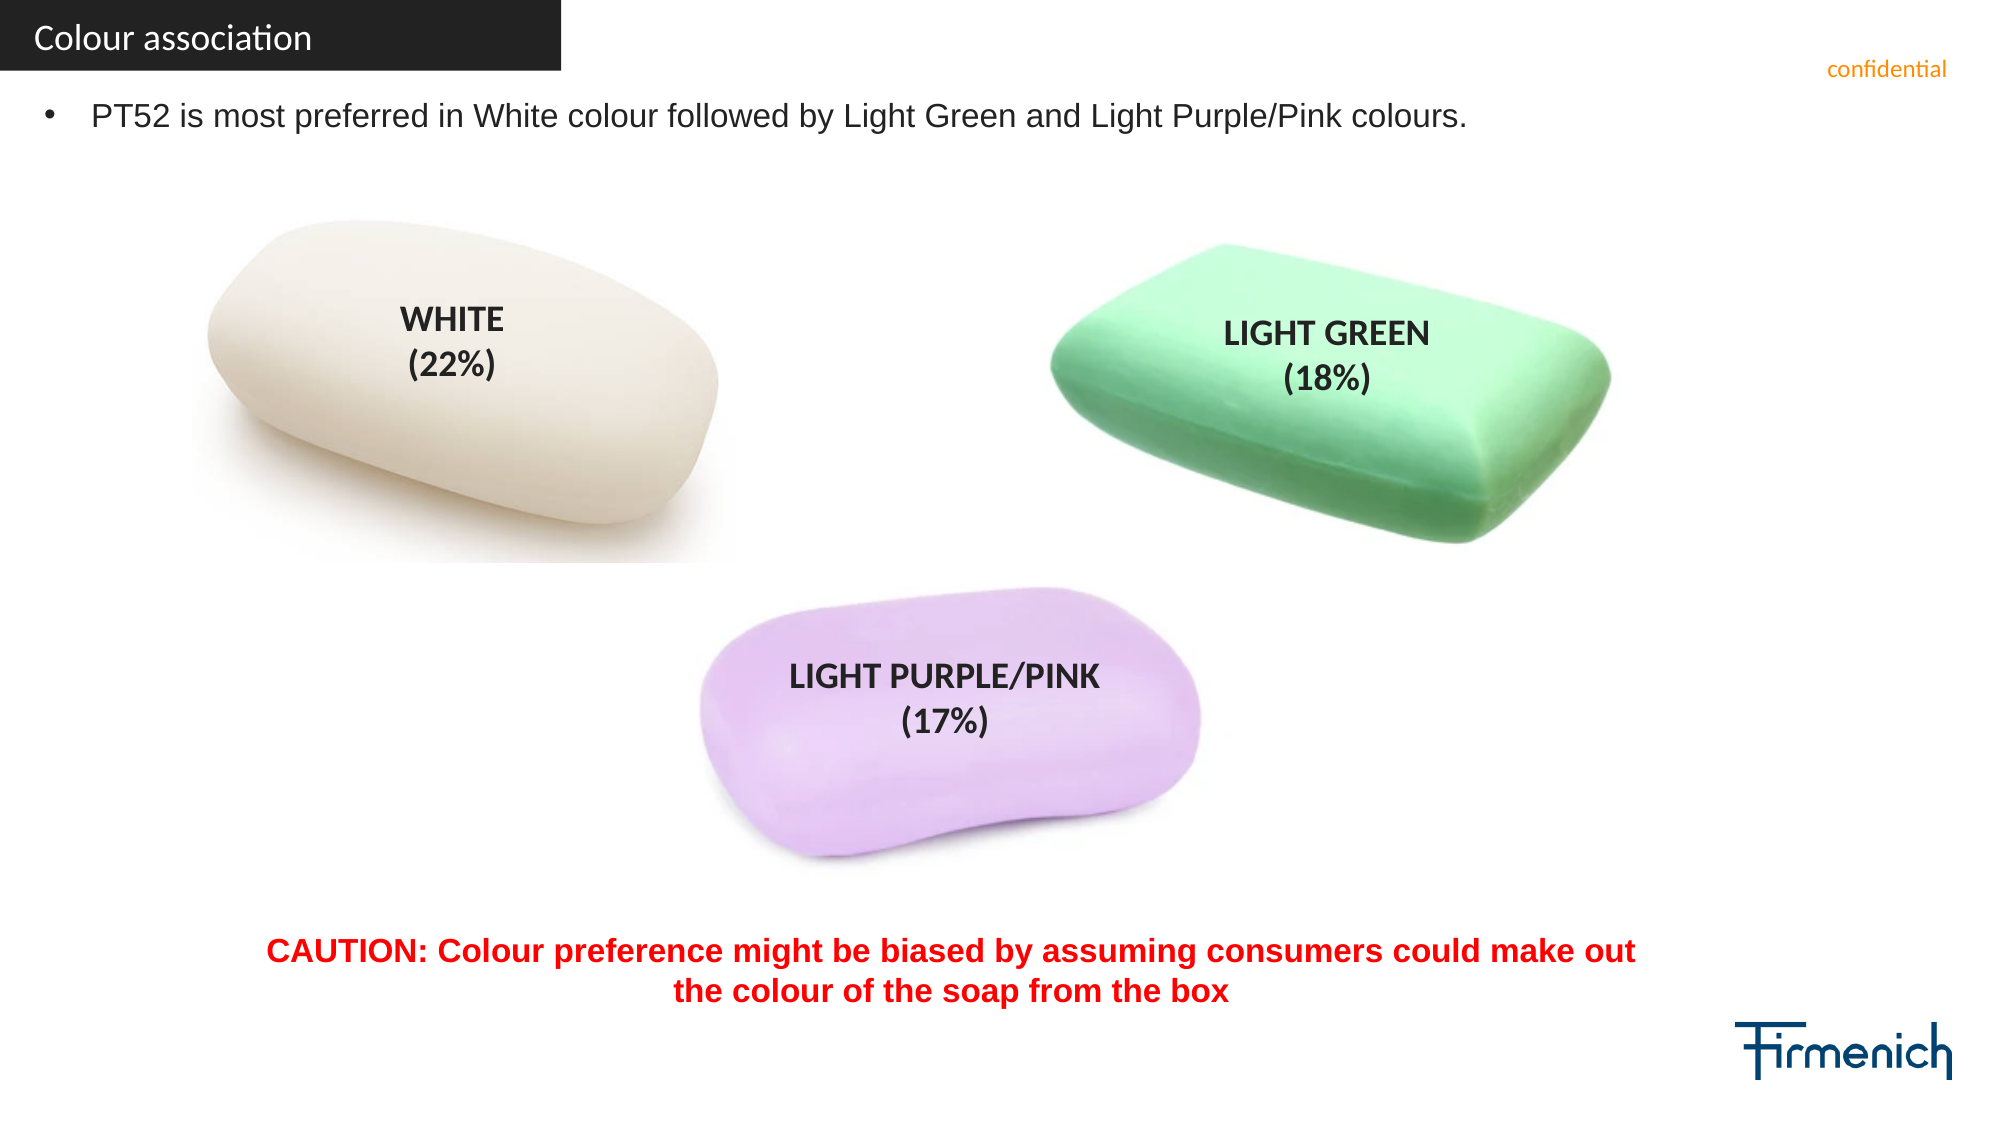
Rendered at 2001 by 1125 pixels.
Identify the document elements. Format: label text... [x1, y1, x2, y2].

picture [191, 197, 1651, 884]
text_box CAUTION: Colour preference might be biased by assuming consumers could make out the colour of the soap from the box [225, 921, 1679, 1017]
text_box PT52 is most preferred in White colour followed by Light Green and Light Purple/Pink colours. [29, 86, 1964, 142]
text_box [0, 0, 562, 72]
picture [1733, 1020, 1953, 1081]
